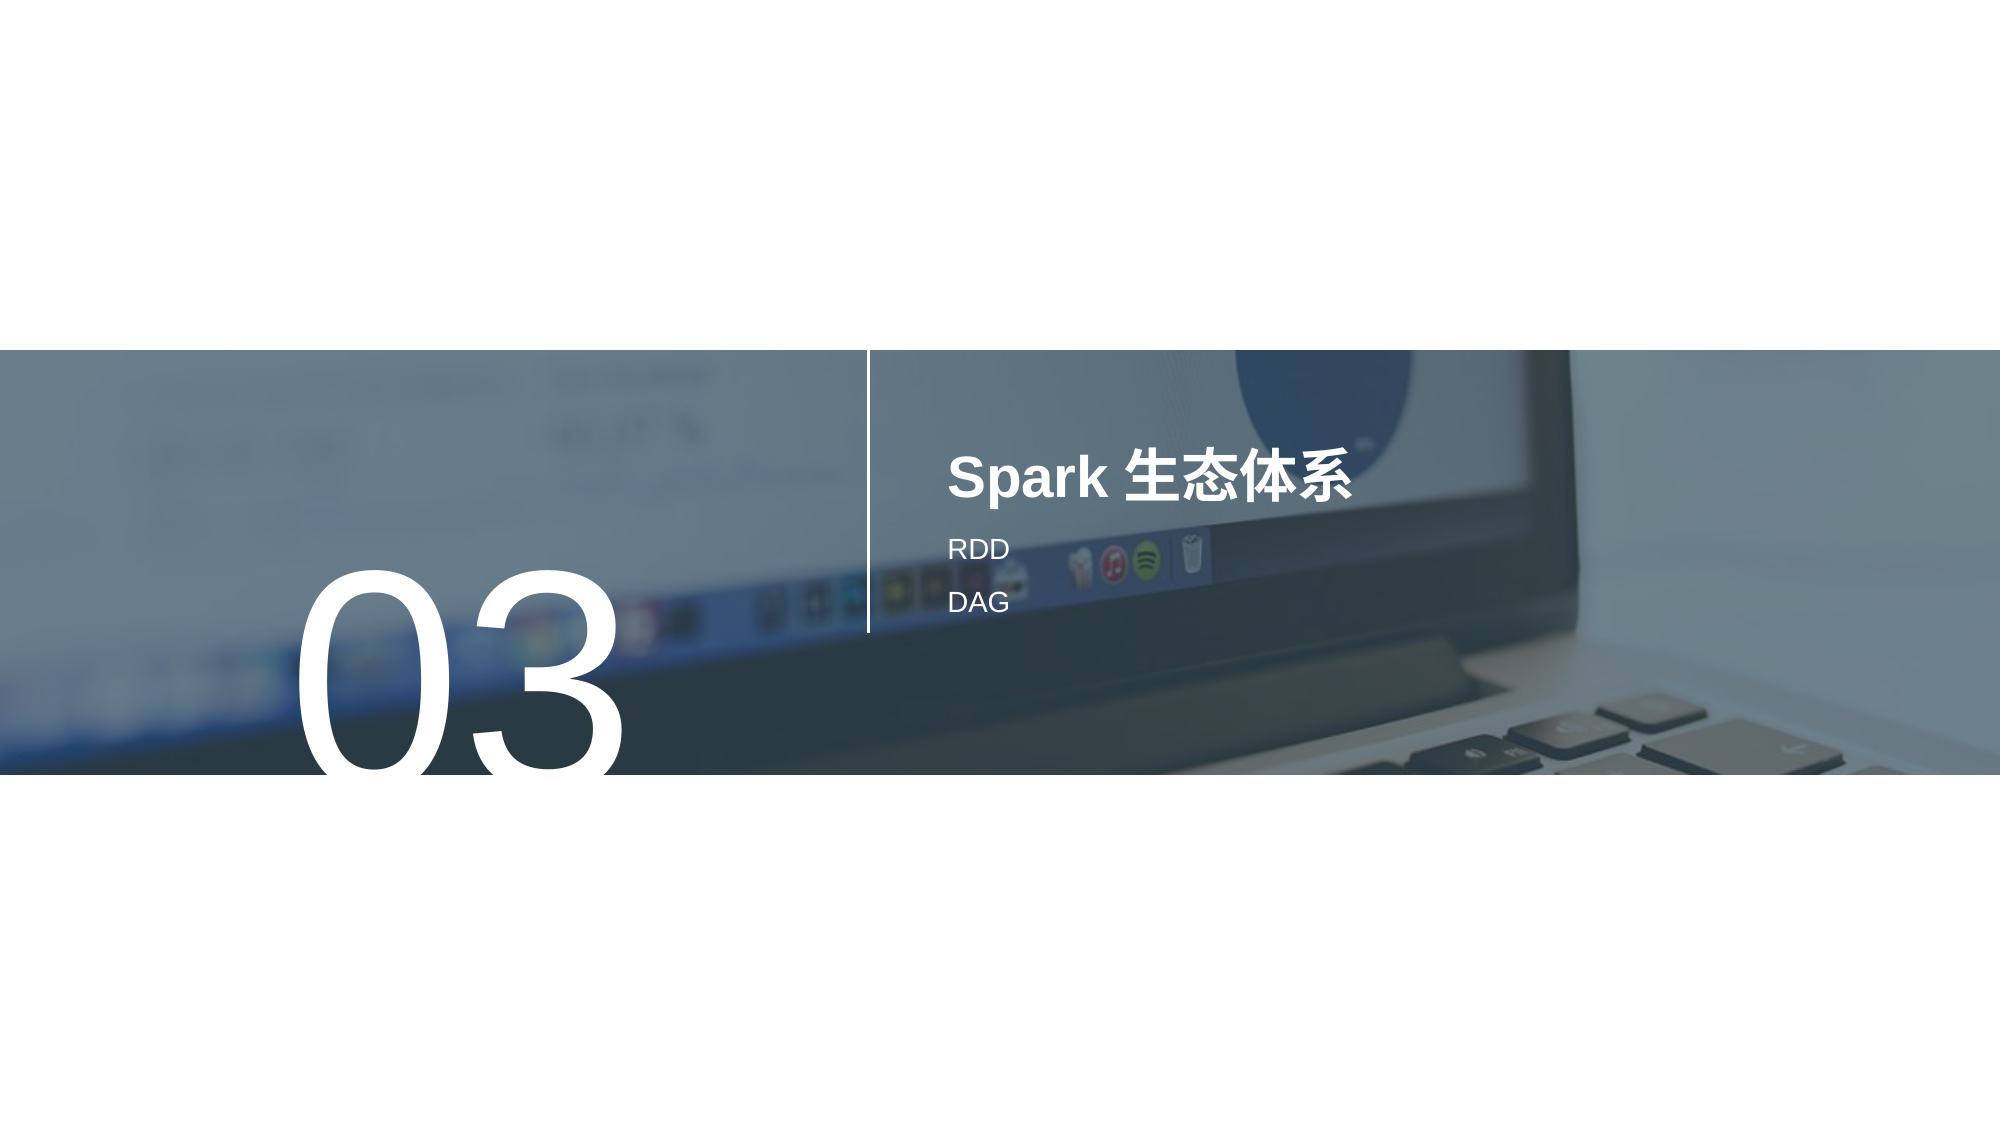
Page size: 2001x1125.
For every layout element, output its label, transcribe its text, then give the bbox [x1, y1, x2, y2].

list RDD DAG [932, 526, 1893, 694]
title Spark生态体系 [932, 409, 1890, 518]
text_box 03 [219, 466, 703, 860]
